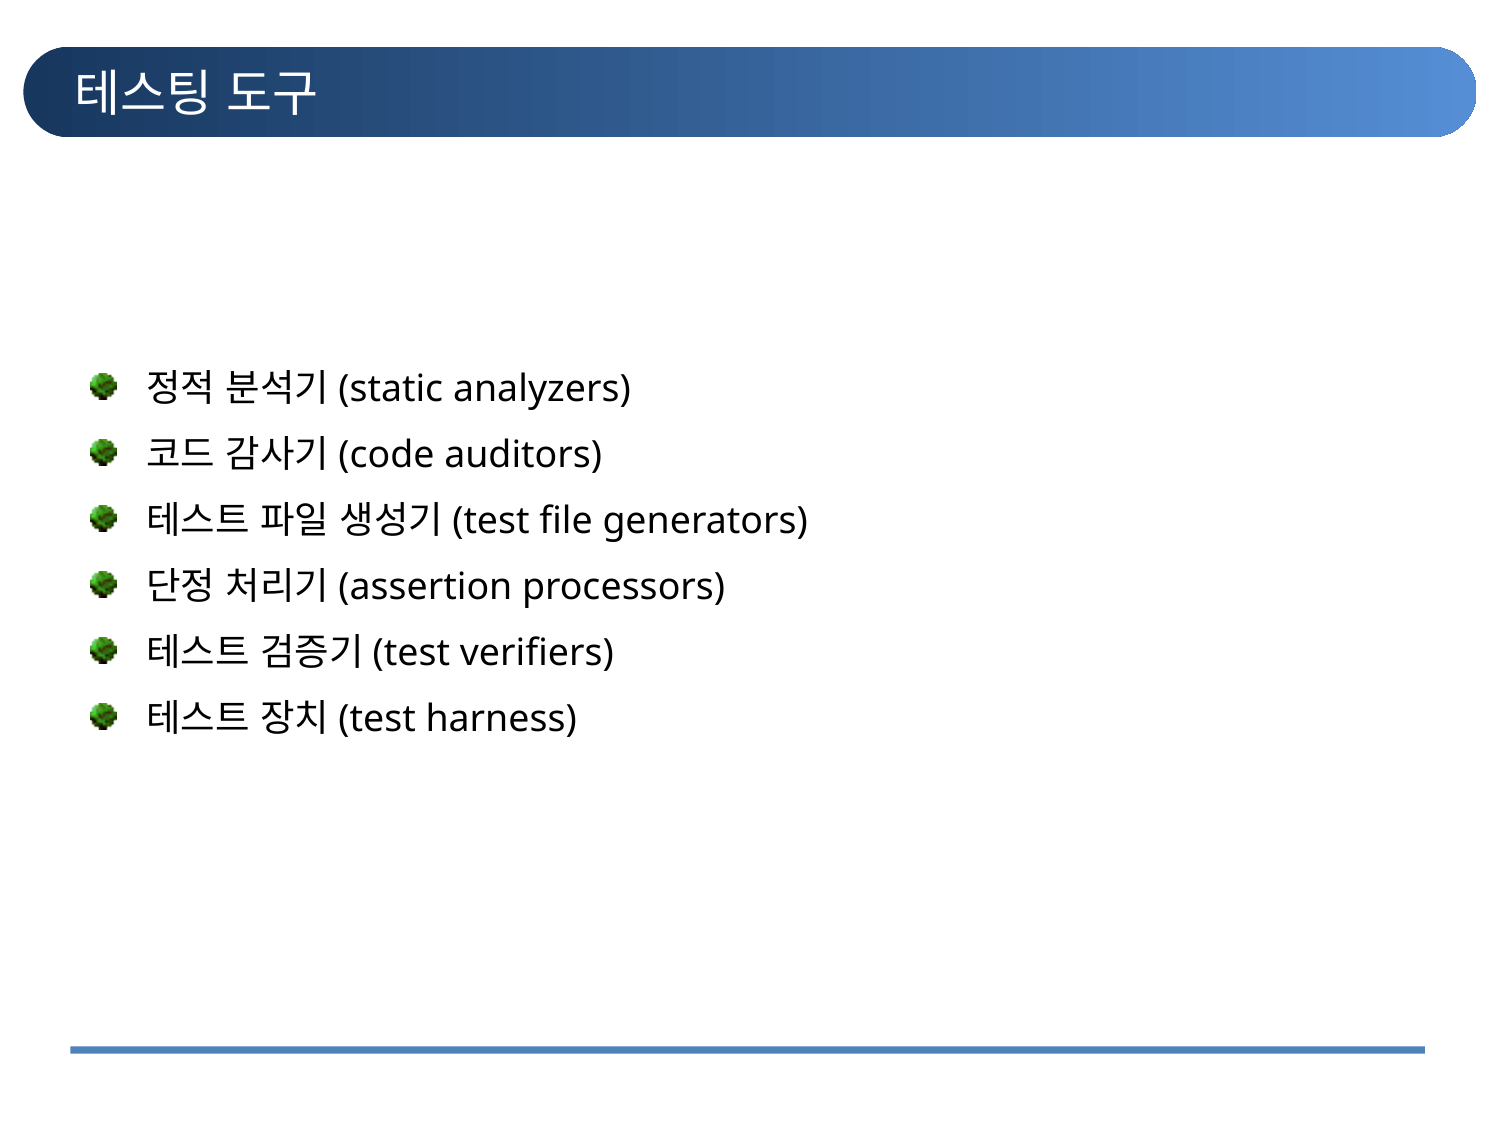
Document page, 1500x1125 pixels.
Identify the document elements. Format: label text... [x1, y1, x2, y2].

picture [90, 373, 117, 400]
picture [90, 439, 117, 466]
picture [90, 637, 117, 664]
picture [90, 703, 117, 730]
picture [90, 505, 117, 532]
list 정적 분석기(static analyzers) 코드 감사기(code auditors) 테스트 파일 생성기(test file generators) 단정 처리기(assertion processors) 테스트 검증기(test verifiers) 테스트 장치(test harness) [74, 290, 1471, 1006]
picture [90, 571, 117, 598]
title 테스팅 도구 [59, 56, 1410, 126]
